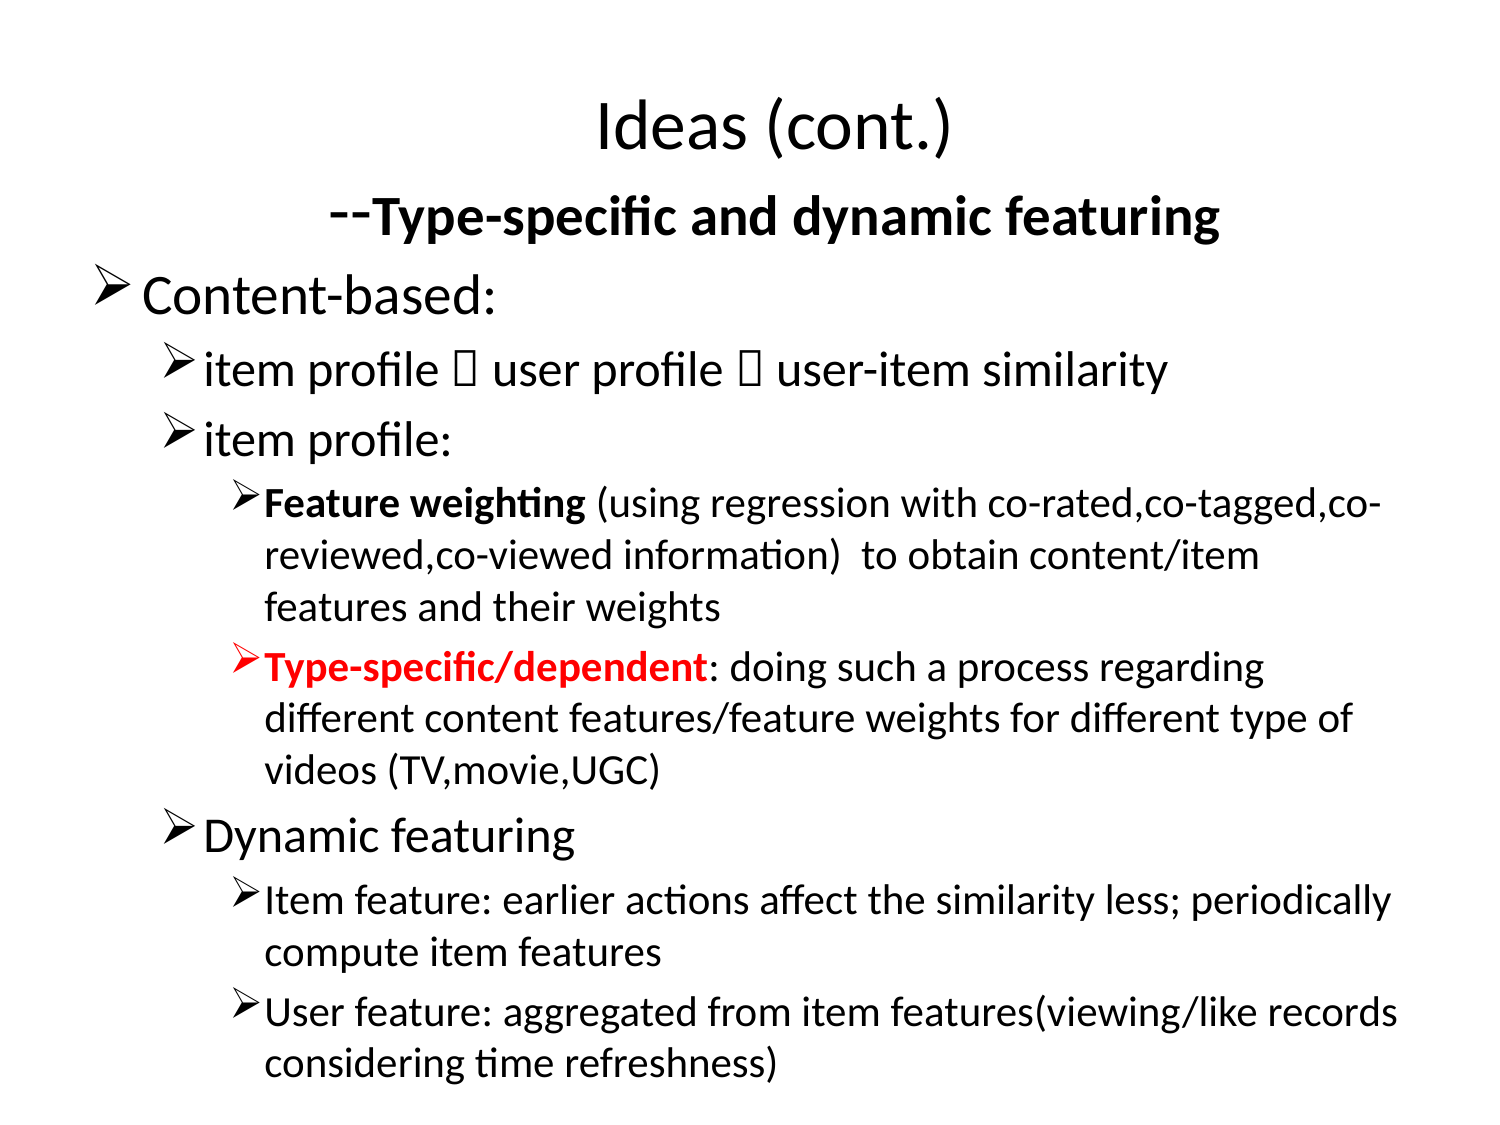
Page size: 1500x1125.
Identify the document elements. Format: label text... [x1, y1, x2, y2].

list Content-based: item profile  user profile  user-item similarity item profile: Feature weighting (using regression with co-rated,co-tagged,co-reviewed,co-viewed information) to obtain content/item features and their weights Type-specific/dependent: doing such a process regarding different content features/feature weights for different type of videos (TV,movie,UGC) Dynamic featuring Item feature: earlier actions affect the similarity less; periodically compute item features User feature: aggregated from item features(viewing/like records considering time refreshness) [75, 249, 1425, 1100]
text_box Ideas (cont.) --Type-specific and dynamic featuring [99, 70, 1450, 258]
